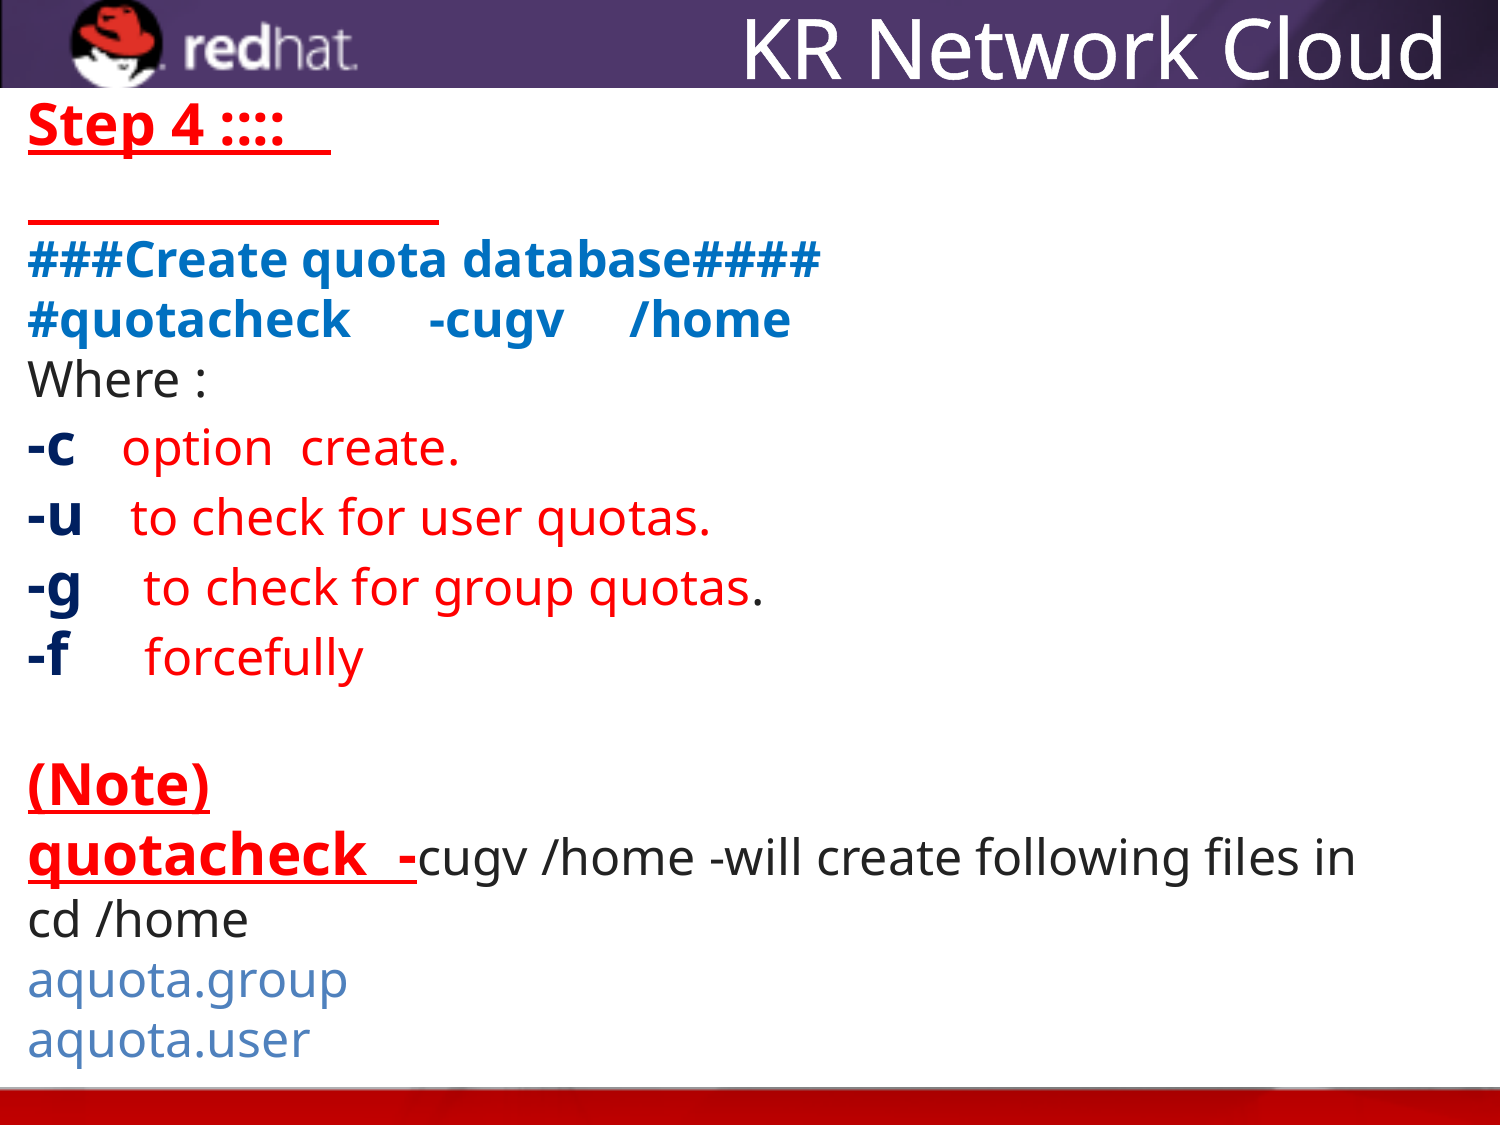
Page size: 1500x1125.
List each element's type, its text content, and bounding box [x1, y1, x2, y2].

text_box Step 4 :::: ###Create quota database#### #quotacheck -cugv /home Where : -c option create. -u to check for user quotas. -g to check for group quotas. -f forcefully (Note) quotacheck -cugv /home -will create following files in cd /home aquota.group aquota.user [12, 113, 1500, 1075]
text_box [0, 0, 1500, 105]
picture [0, 1087, 1500, 1125]
